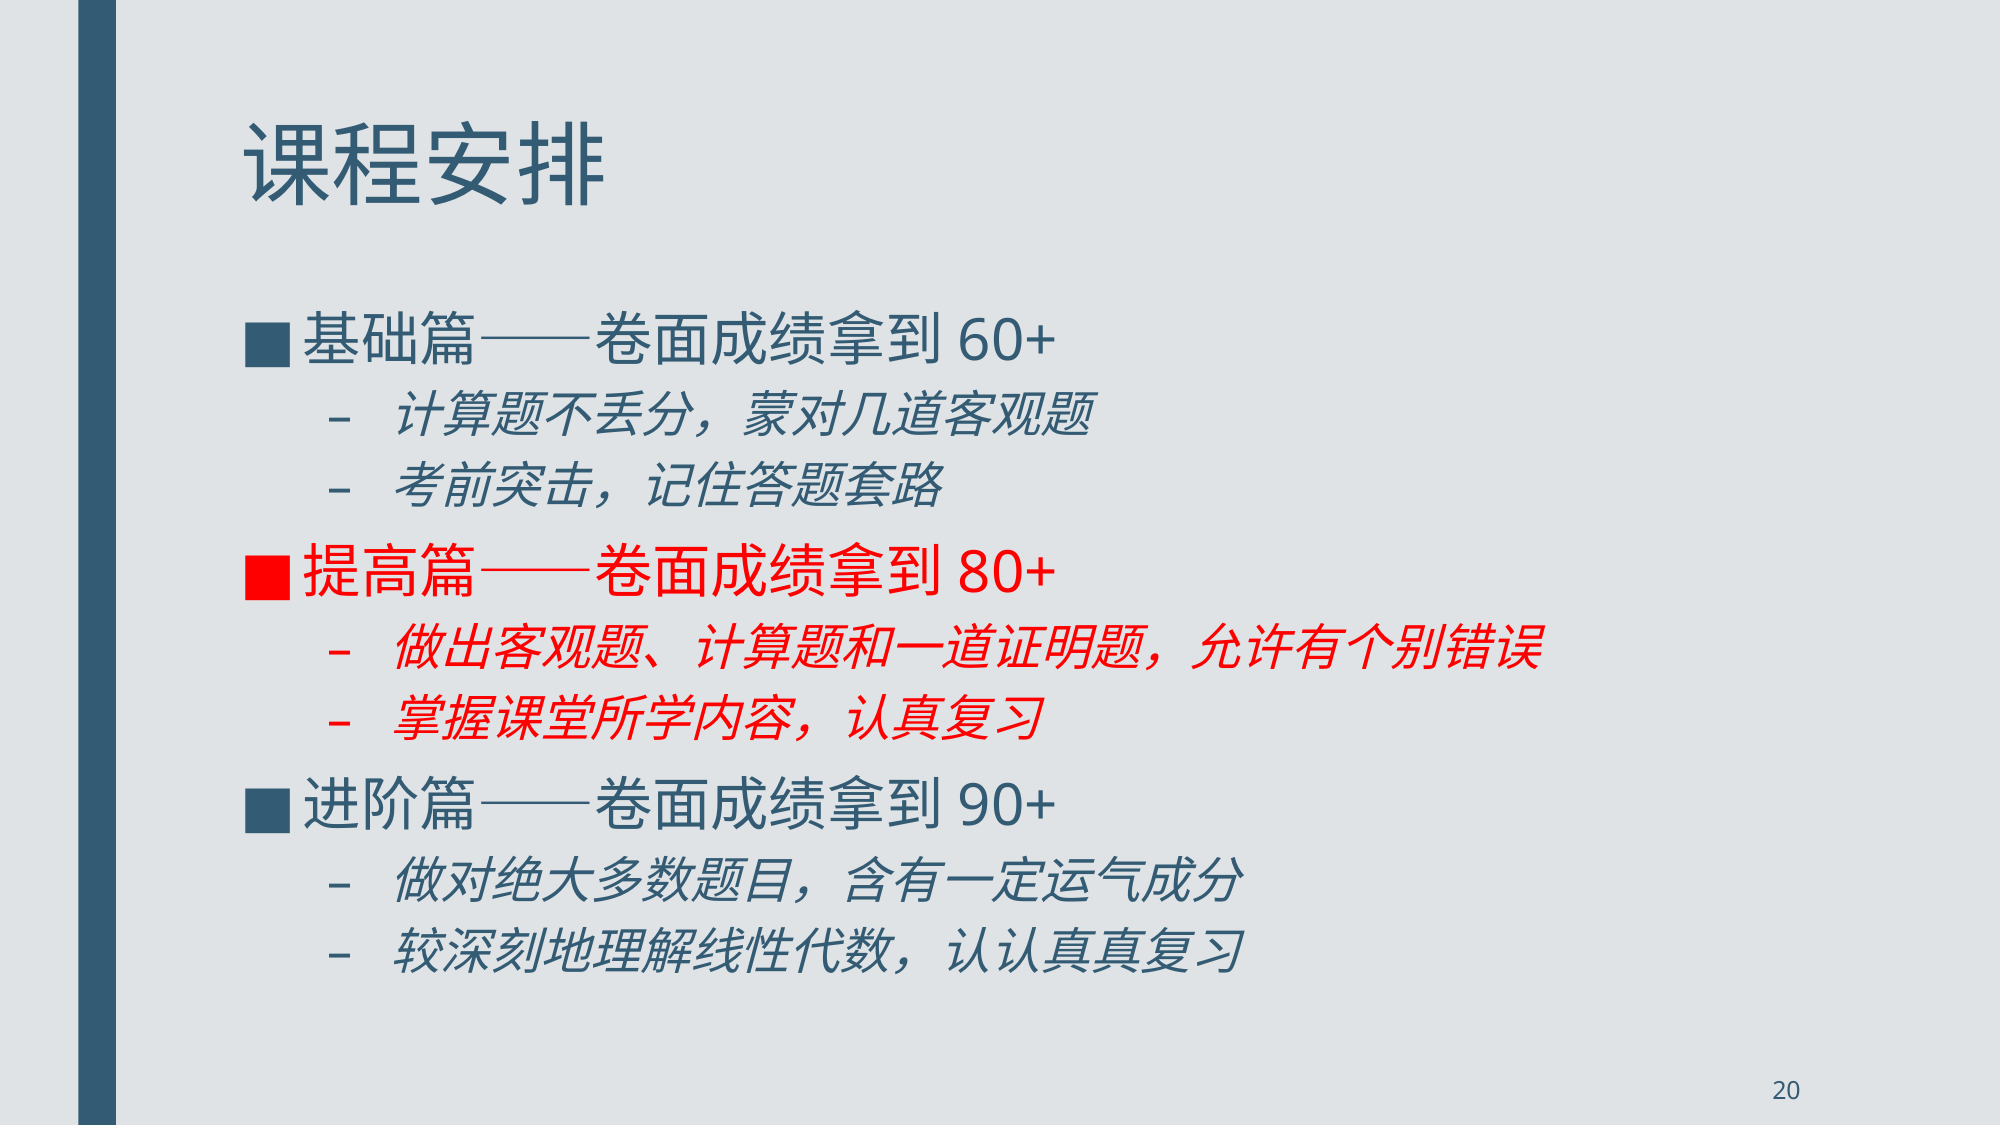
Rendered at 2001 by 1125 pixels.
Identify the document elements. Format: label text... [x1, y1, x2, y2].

title 课程安排 [225, 112, 1800, 299]
slide_number 20 [1553, 1058, 1816, 1125]
list 基础篇——卷面成绩拿到60+ 计算题不丢分，蒙对几道客观题 考前突击，记住答题套路 提高篇——卷面成绩拿到80+ 做出客观题、计算题和一道证明题，允许有个别错误 掌握课堂所学内容，认真复习 进阶篇——卷面成绩拿到90+ 做对绝大多数题目，含有一定运气成分 较深刻地理解线性代数，认认真真复习 [225, 299, 1800, 1025]
